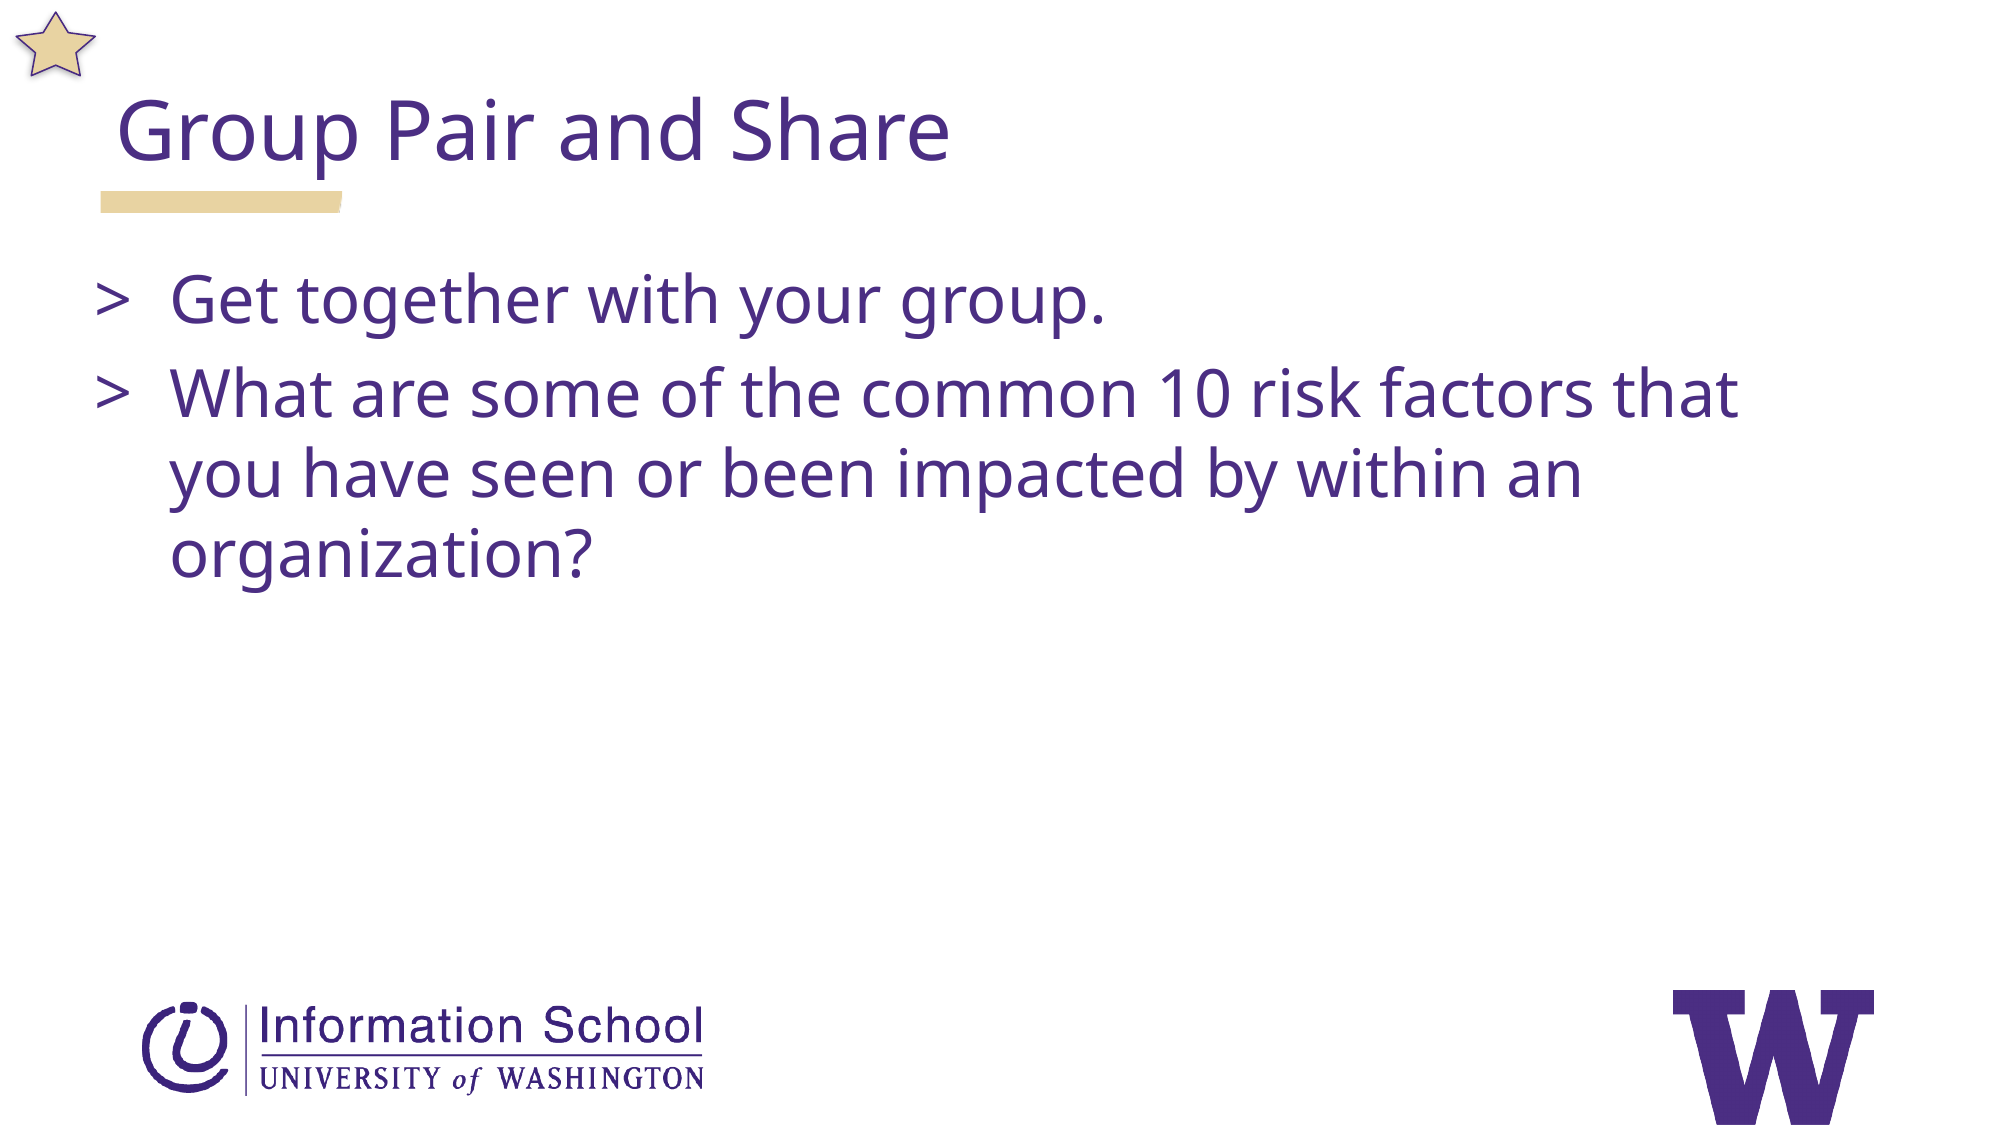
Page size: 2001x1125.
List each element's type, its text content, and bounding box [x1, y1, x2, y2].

text_box [975, 526, 2000, 1044]
list Get together with your group. What are some of the common 10 risk factors that you have seen or been impacted by within an organization? [79, 249, 1873, 863]
text_box [15, 11, 97, 77]
picture [1673, 1044, 1874, 1125]
list Group Pair and Share [100, 81, 1973, 187]
picture [128, 987, 736, 1109]
